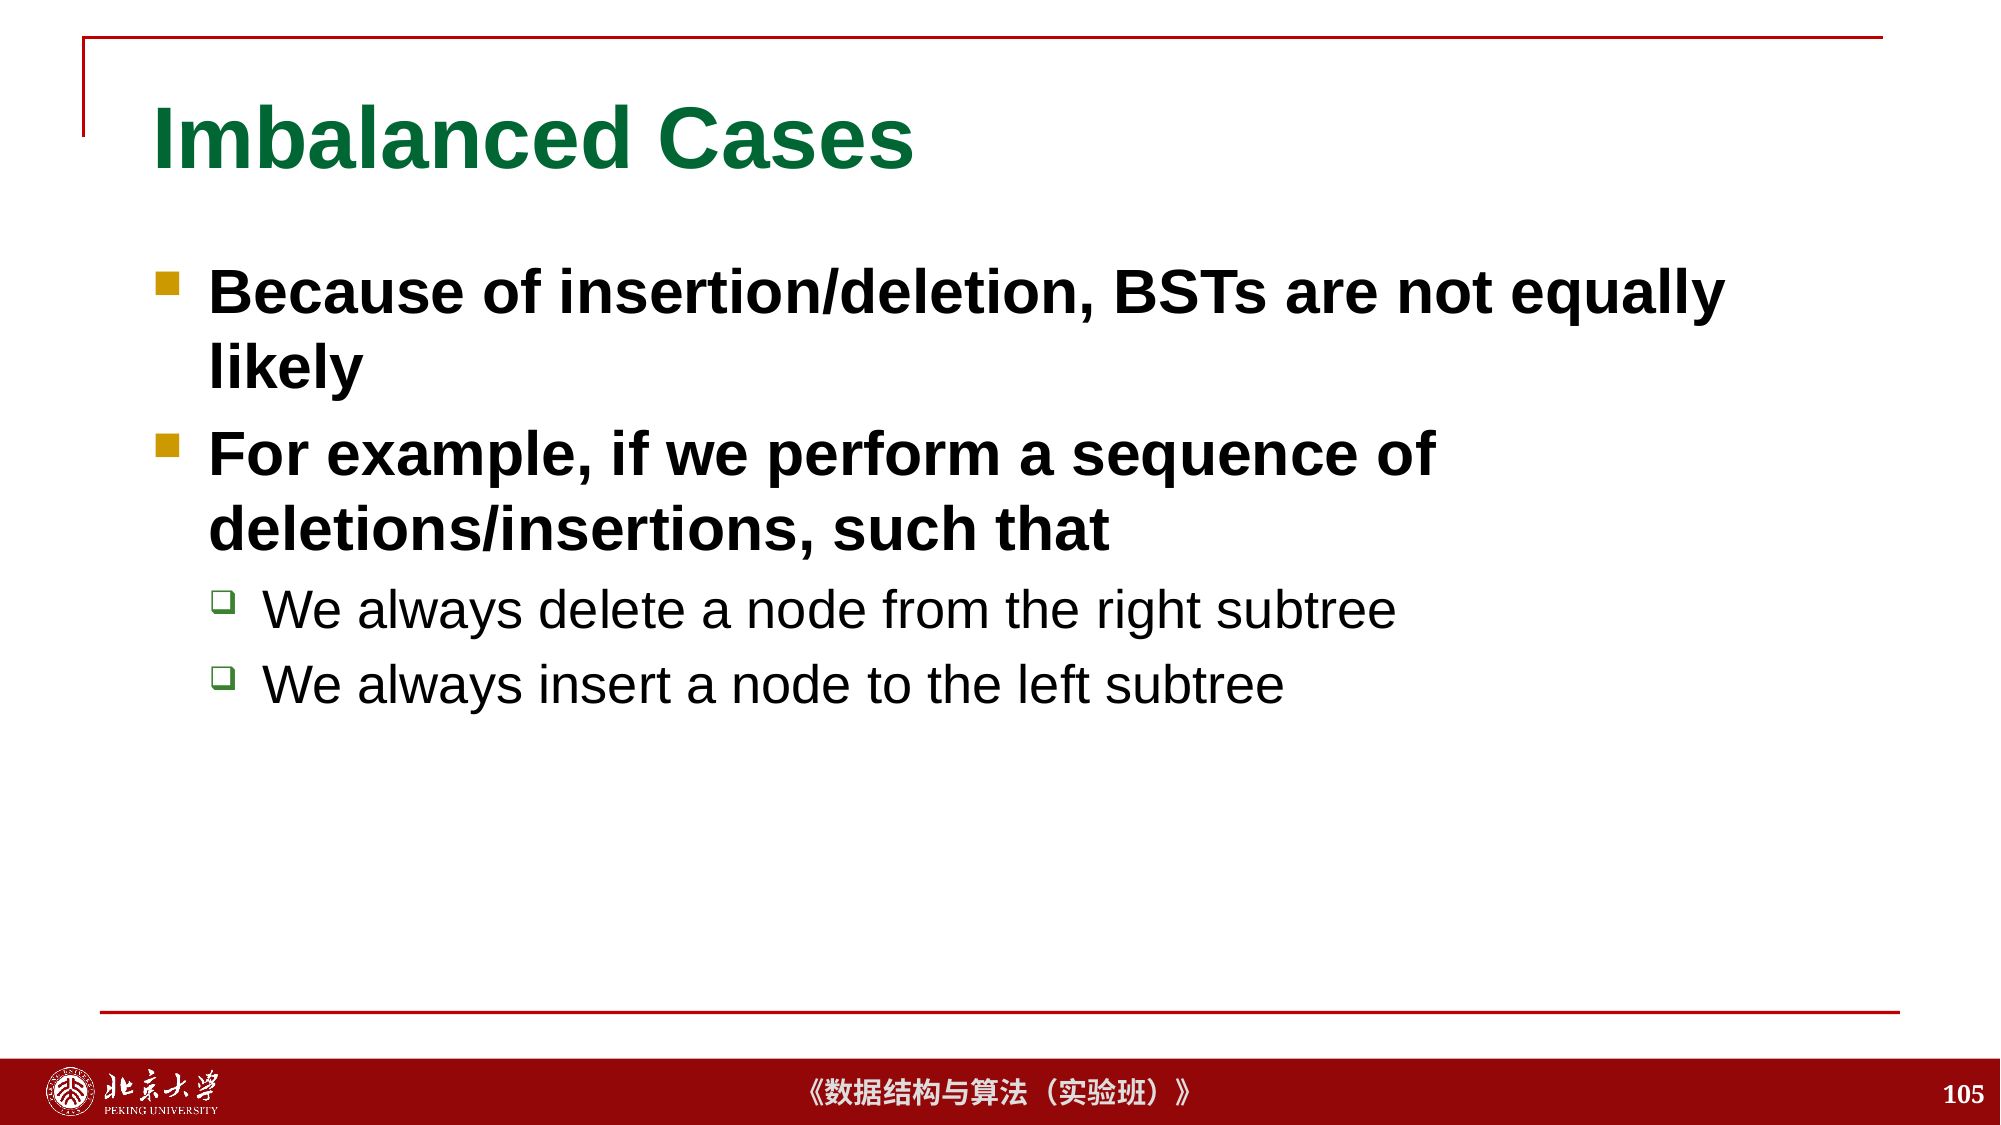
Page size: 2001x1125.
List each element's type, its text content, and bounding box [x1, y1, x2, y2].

picture [46, 1067, 218, 1116]
list Because of insertion/deletion, BSTs are not equally likely For example, if we perform a sequence of deletions/insertions, such that We always delete a node from the right subtree We always insert a node to the left subtree [137, 243, 1863, 1017]
slide_number 105 [1550, 1065, 2000, 1125]
title Imbalanced Cases [137, 59, 1863, 209]
